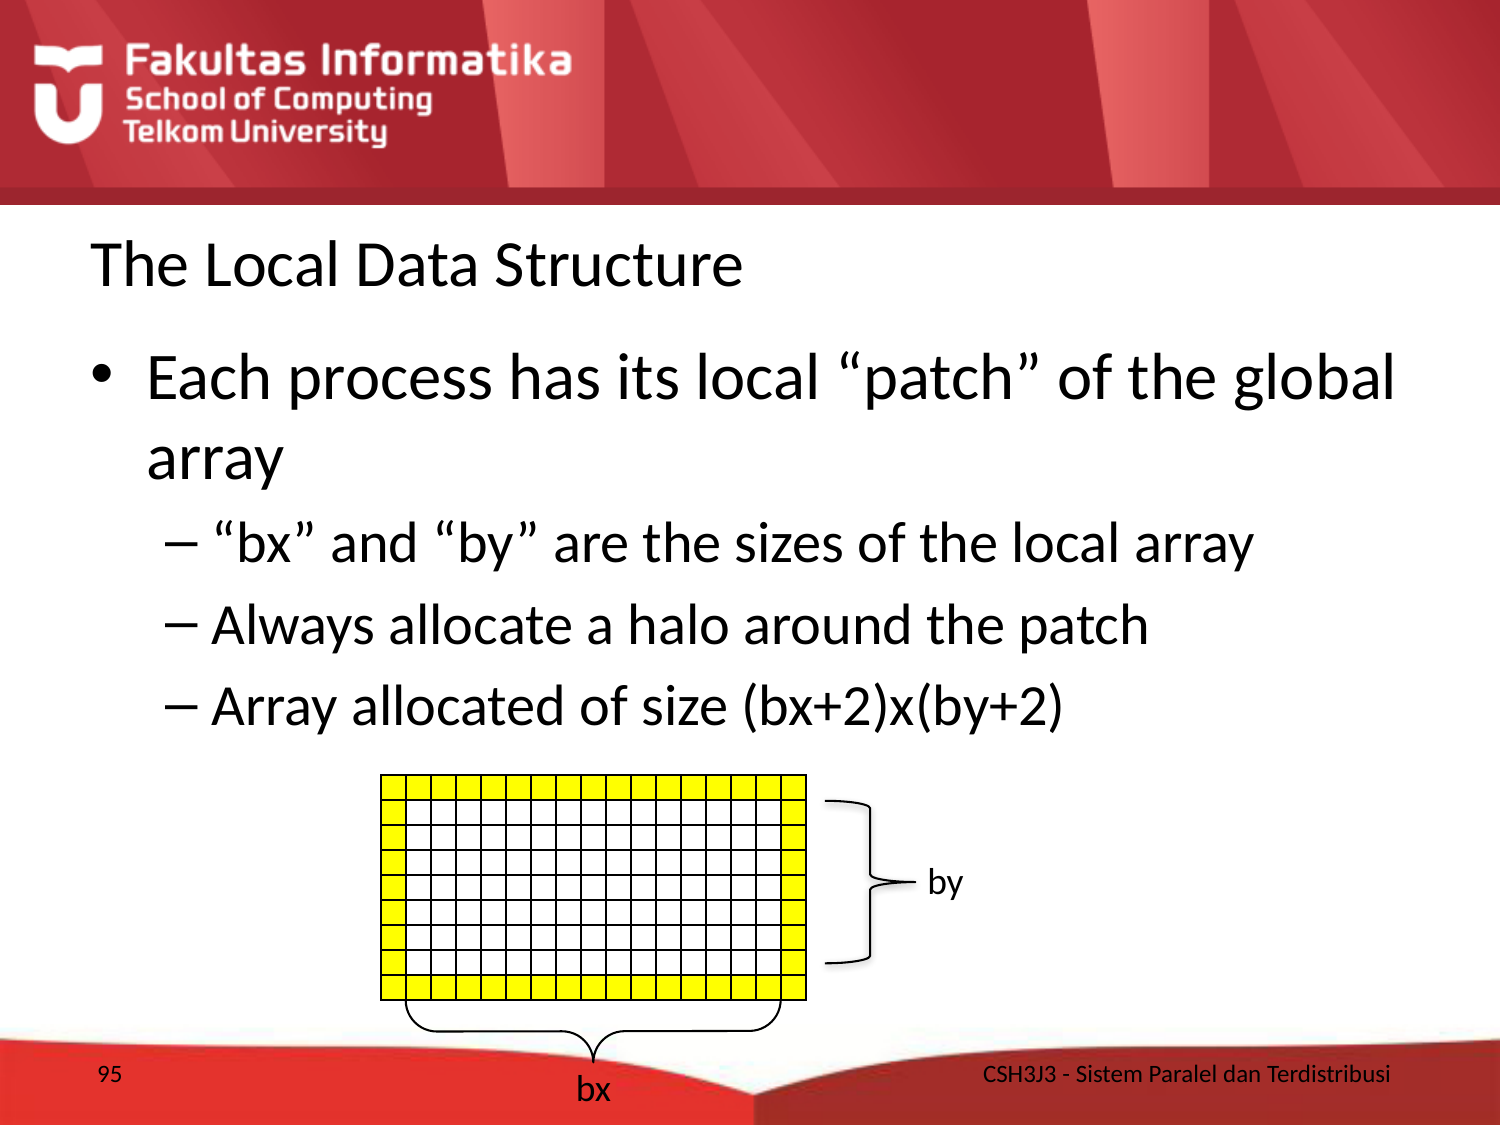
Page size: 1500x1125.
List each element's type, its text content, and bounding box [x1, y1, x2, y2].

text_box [380, 774, 1014, 1118]
footer CSH3J3 - Sistem Paralel dan Terdistribusi [1018, 1042, 1425, 1103]
picture [0, 1024, 1500, 1125]
list Each process has its local “patch” of the global array “bx” and “by” are the sizes of the local array Always allocate a halo around the patch Array allocated of size (bx+2)x(by+2) [75, 324, 1425, 1005]
slide_number 95 [50, 1042, 138, 1103]
title The Local Data Structure [75, 212, 1425, 308]
picture [0, 0, 1500, 205]
